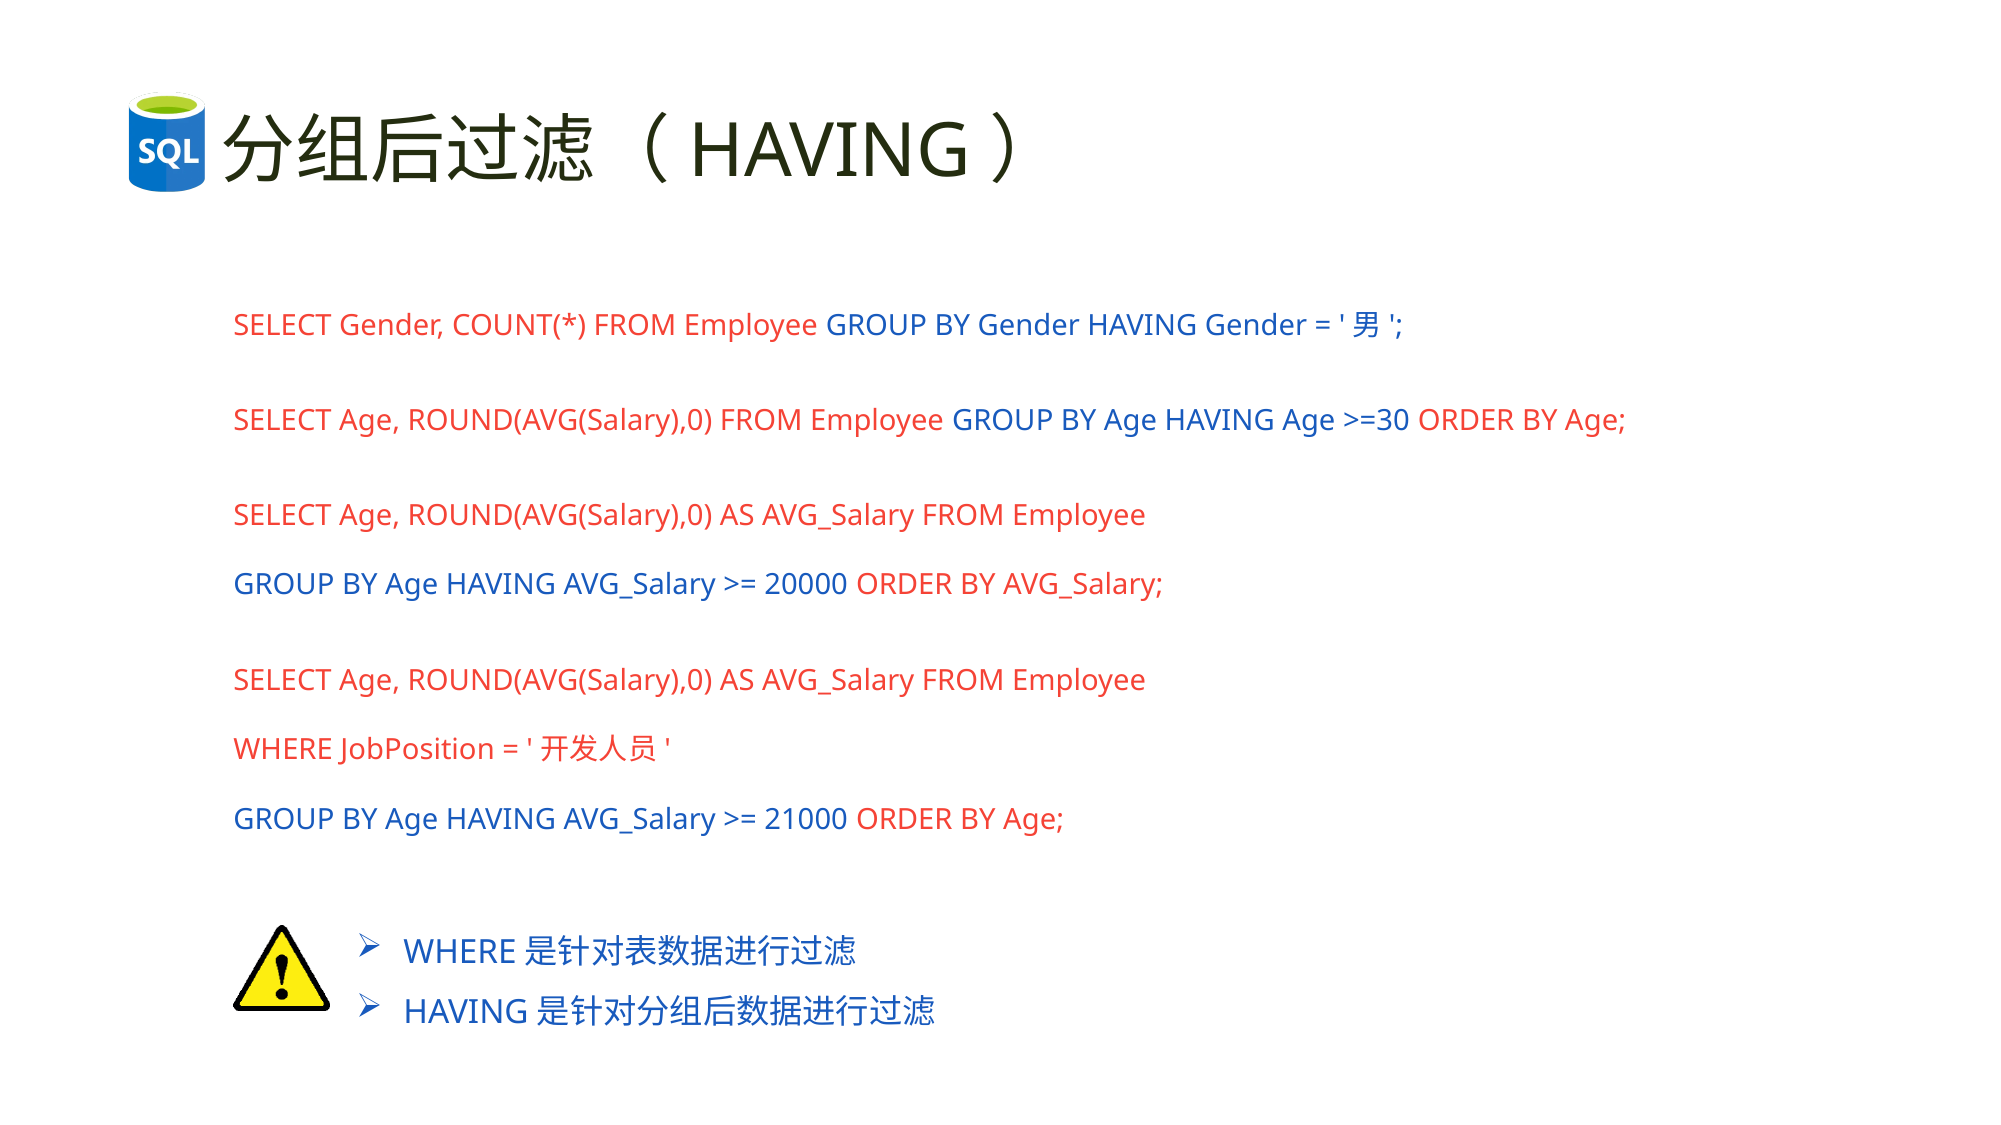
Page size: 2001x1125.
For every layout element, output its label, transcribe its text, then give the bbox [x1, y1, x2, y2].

text_box SELECT Gender, COUNT(*) FROM Employee GROUP BY Gender HAVING Gender = '男'; SELECT Age, ROUND(AVG(Salary),0) FROM Employee GROUP BY Age HAVING Age >=30 ORDER BY Age; SELECT Age, ROUND(AVG(Salary),0) AS AVG_Salary FROM Employee GROUP BY Age HAVING AVG_Salary >= 20000 ORDER BY AVG_Salary; SELECT Age, ROUND(AVG(Salary),0) AS AVG_Salary FROM Employee WHERE JobPosition = '开发人员' GROUP BY Age HAVING AVG_Salary >= 21000 ORDER BY Age; [218, 263, 1927, 843]
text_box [71, 91, 1067, 201]
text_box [233, 902, 1342, 1033]
